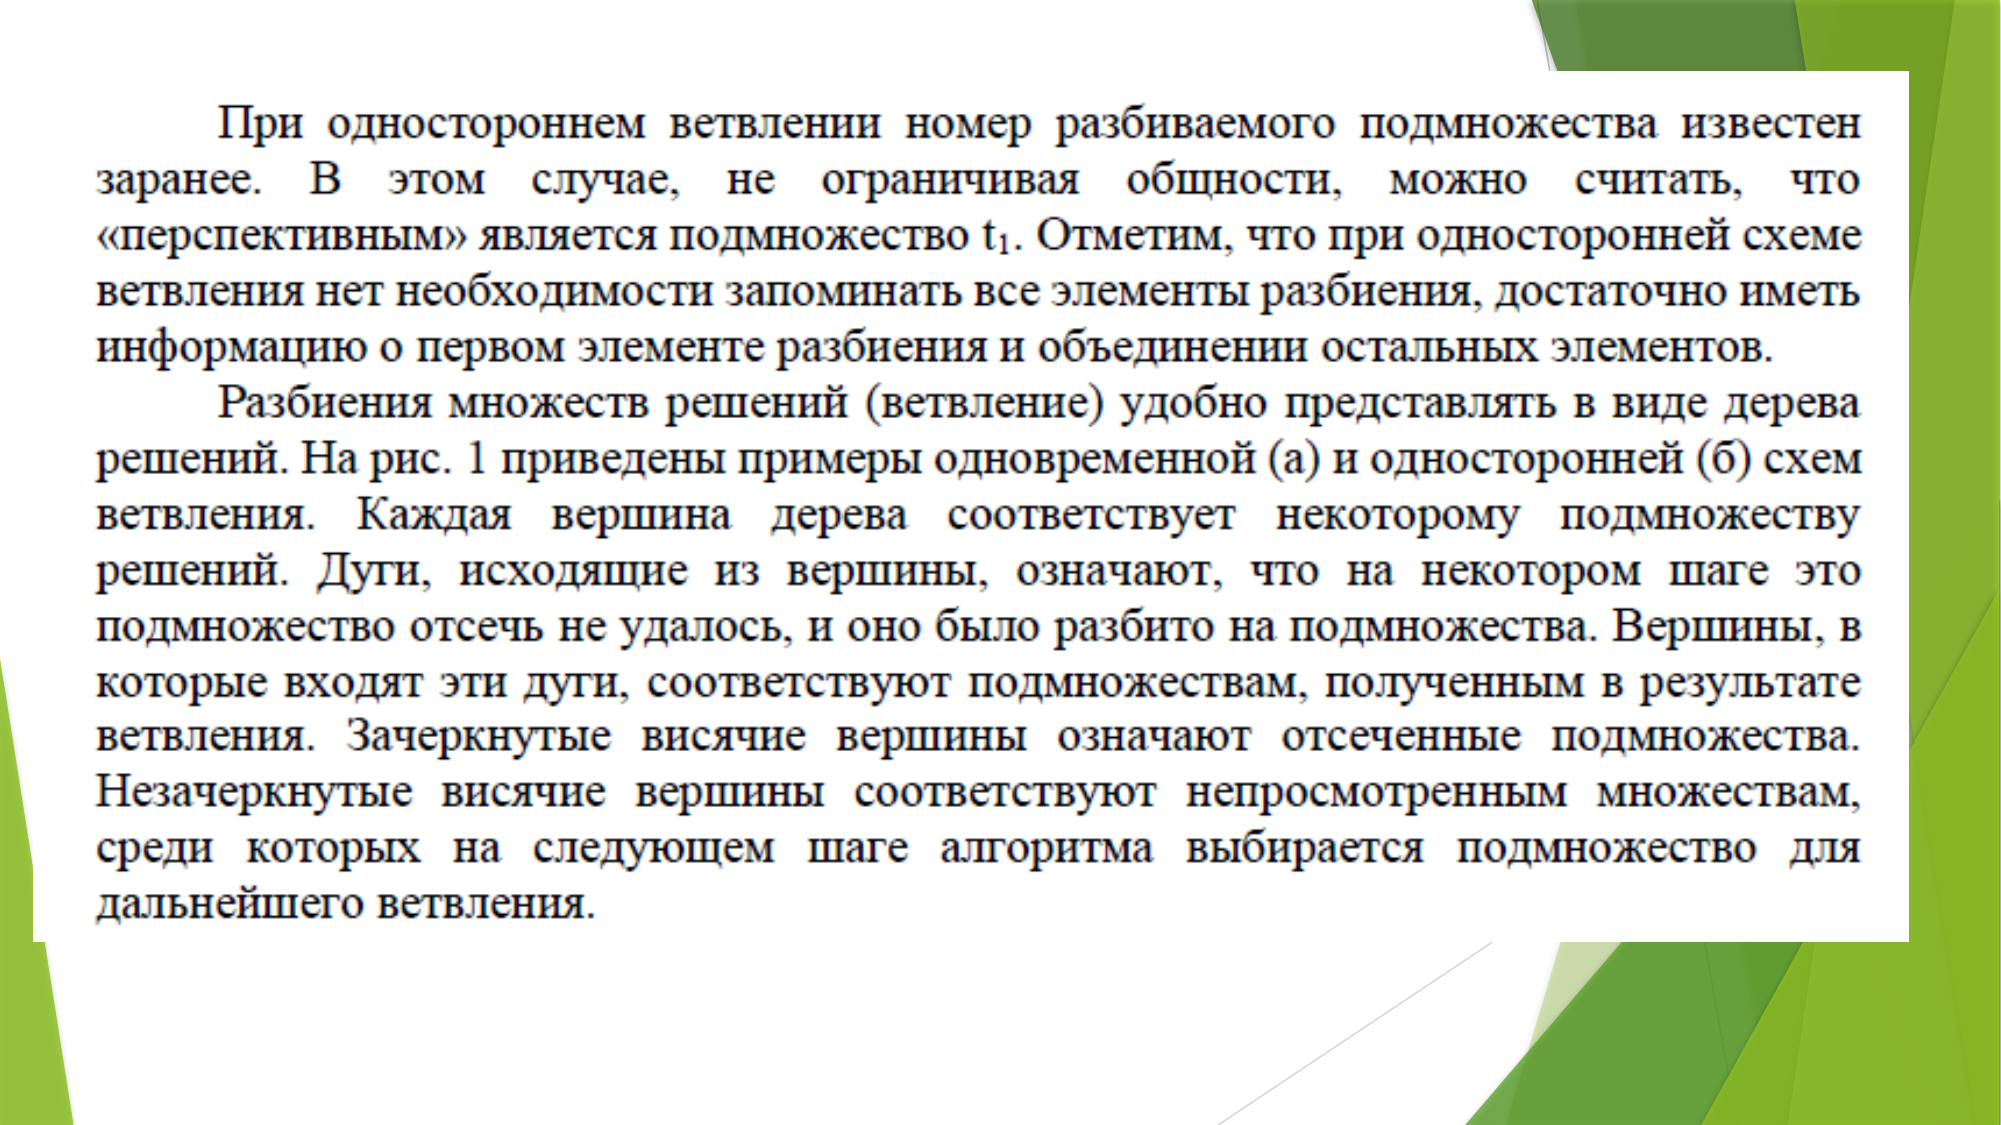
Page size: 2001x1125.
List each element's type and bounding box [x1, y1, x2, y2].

picture [32, 71, 1910, 943]
